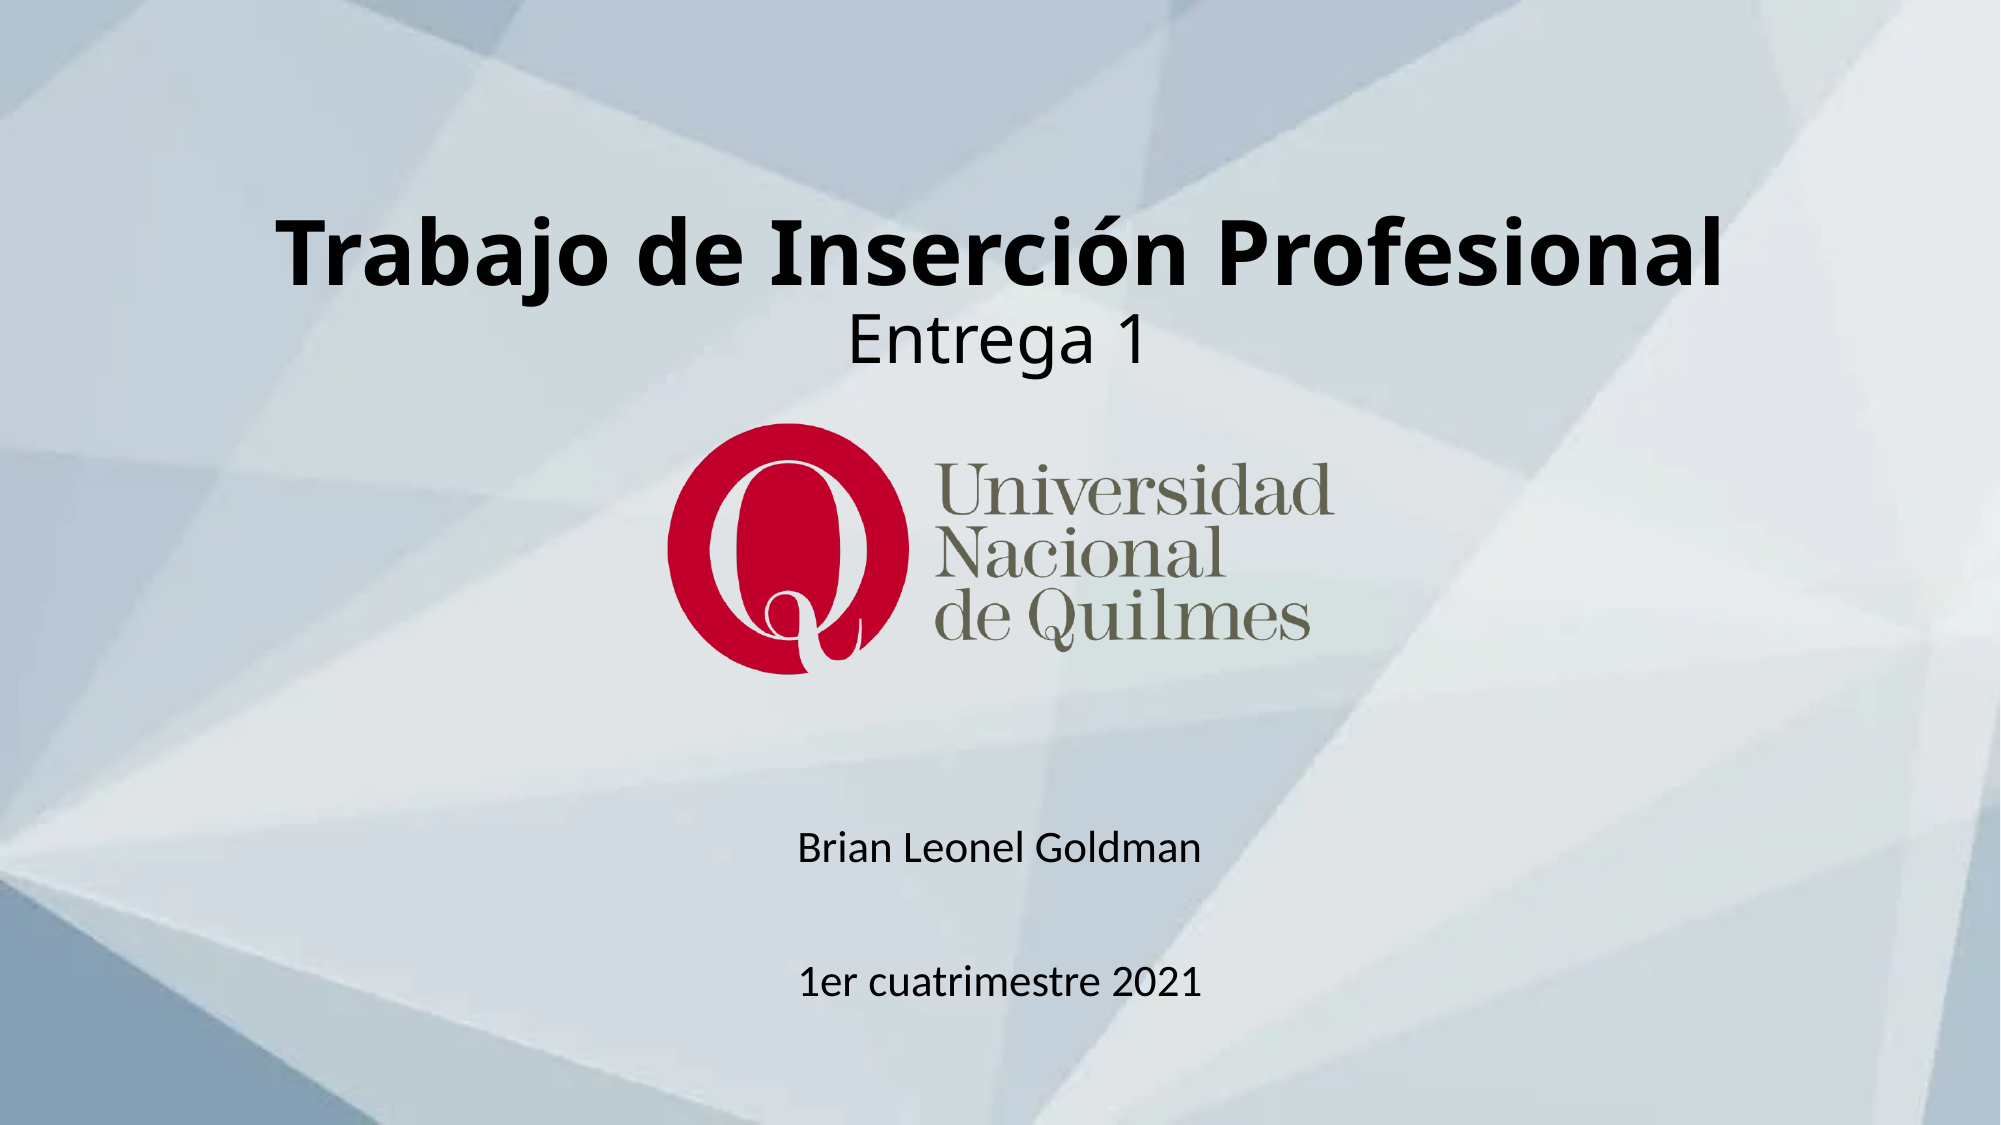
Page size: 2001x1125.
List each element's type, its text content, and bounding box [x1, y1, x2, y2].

subtitle Brian Leonel Goldman 1er cuatrimestre 2021 [249, 743, 1750, 1015]
title Trabajo de Inserción Profesional Entrega 1 [249, 107, 1750, 387]
picture [0, 0, 2001, 1125]
